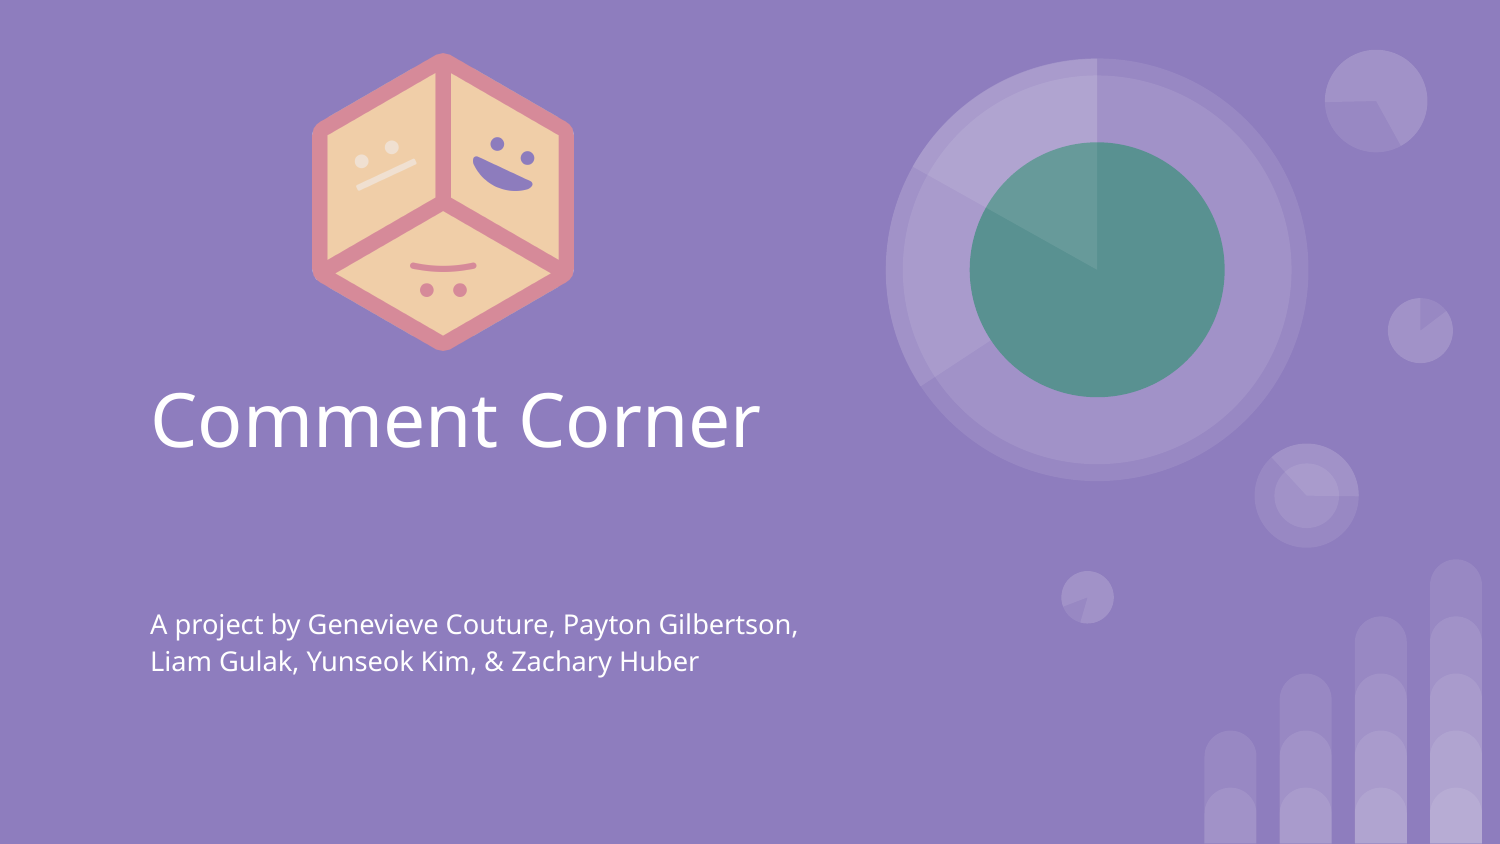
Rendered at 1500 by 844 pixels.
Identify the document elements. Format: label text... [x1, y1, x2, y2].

title Comment Corner [135, 264, 834, 572]
picture [312, 53, 574, 352]
subtitle A project by Genevieve Couture, Payton Gilbertson, Liam Gulak, Yunseok Kim, & Zachary Huber [135, 589, 834, 704]
